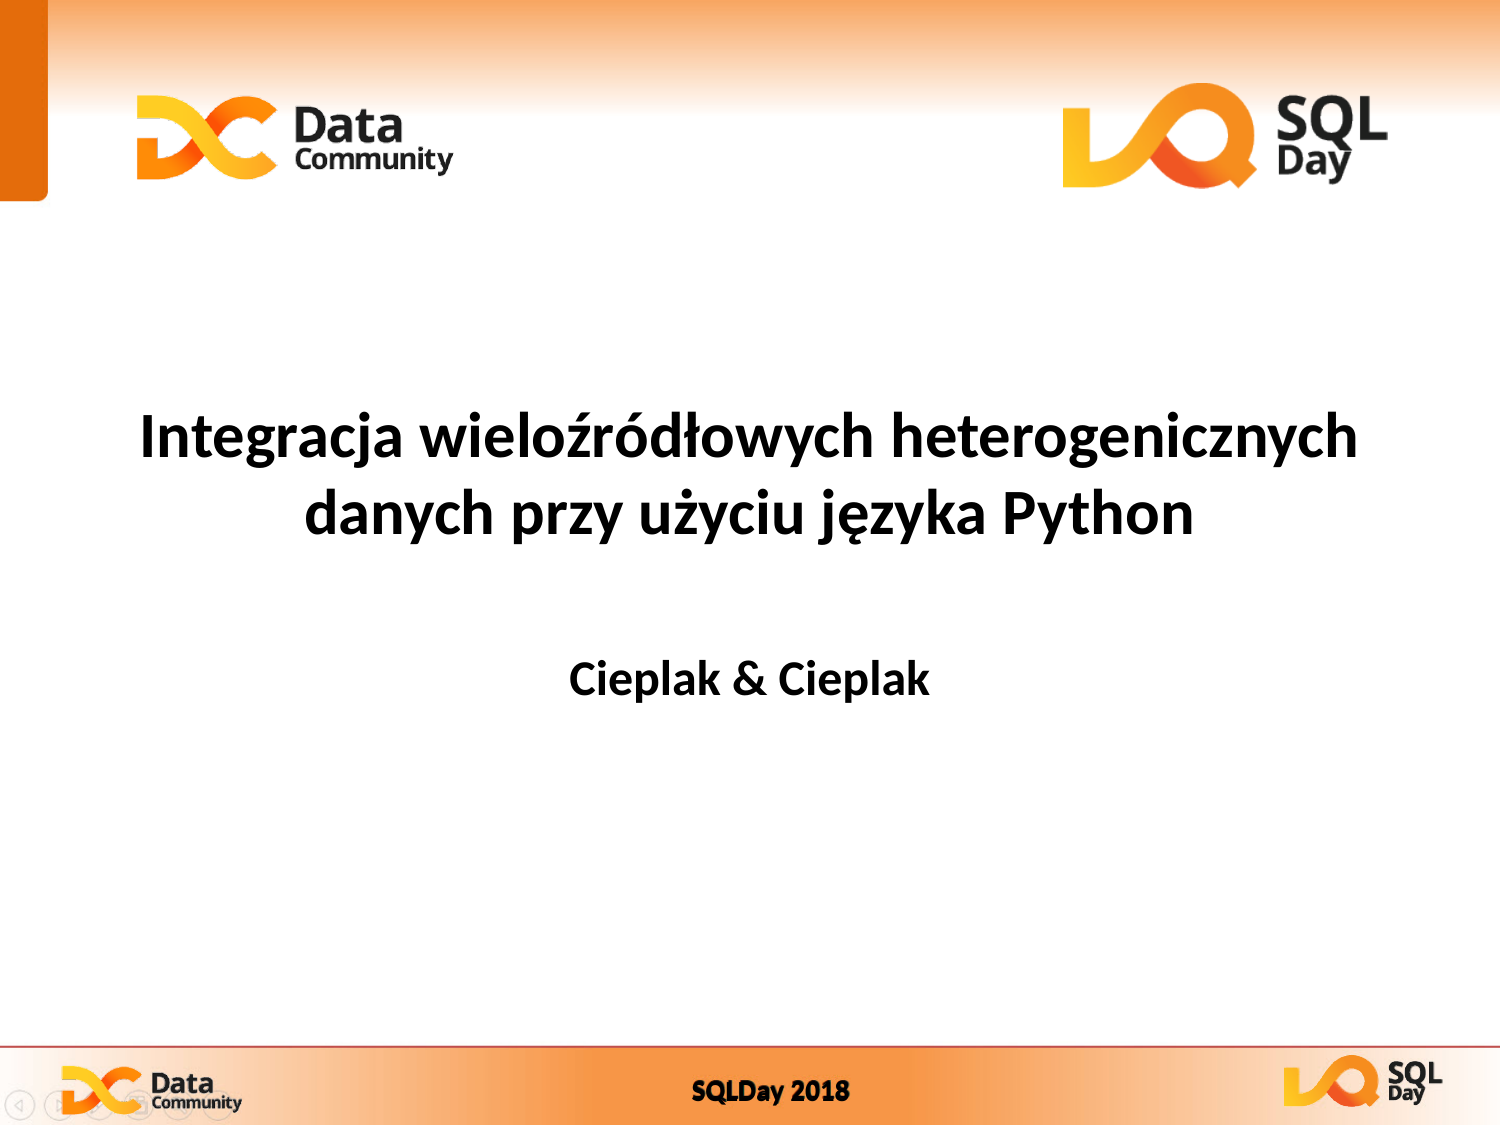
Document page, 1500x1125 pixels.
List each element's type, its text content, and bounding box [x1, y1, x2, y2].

subtitle Cieplak & Cieplak [225, 637, 1275, 925]
title Integracja wieloźródłowych heterogenicznych danych przy użyciu języka Python [112, 349, 1388, 591]
picture [0, 0, 1500, 1125]
